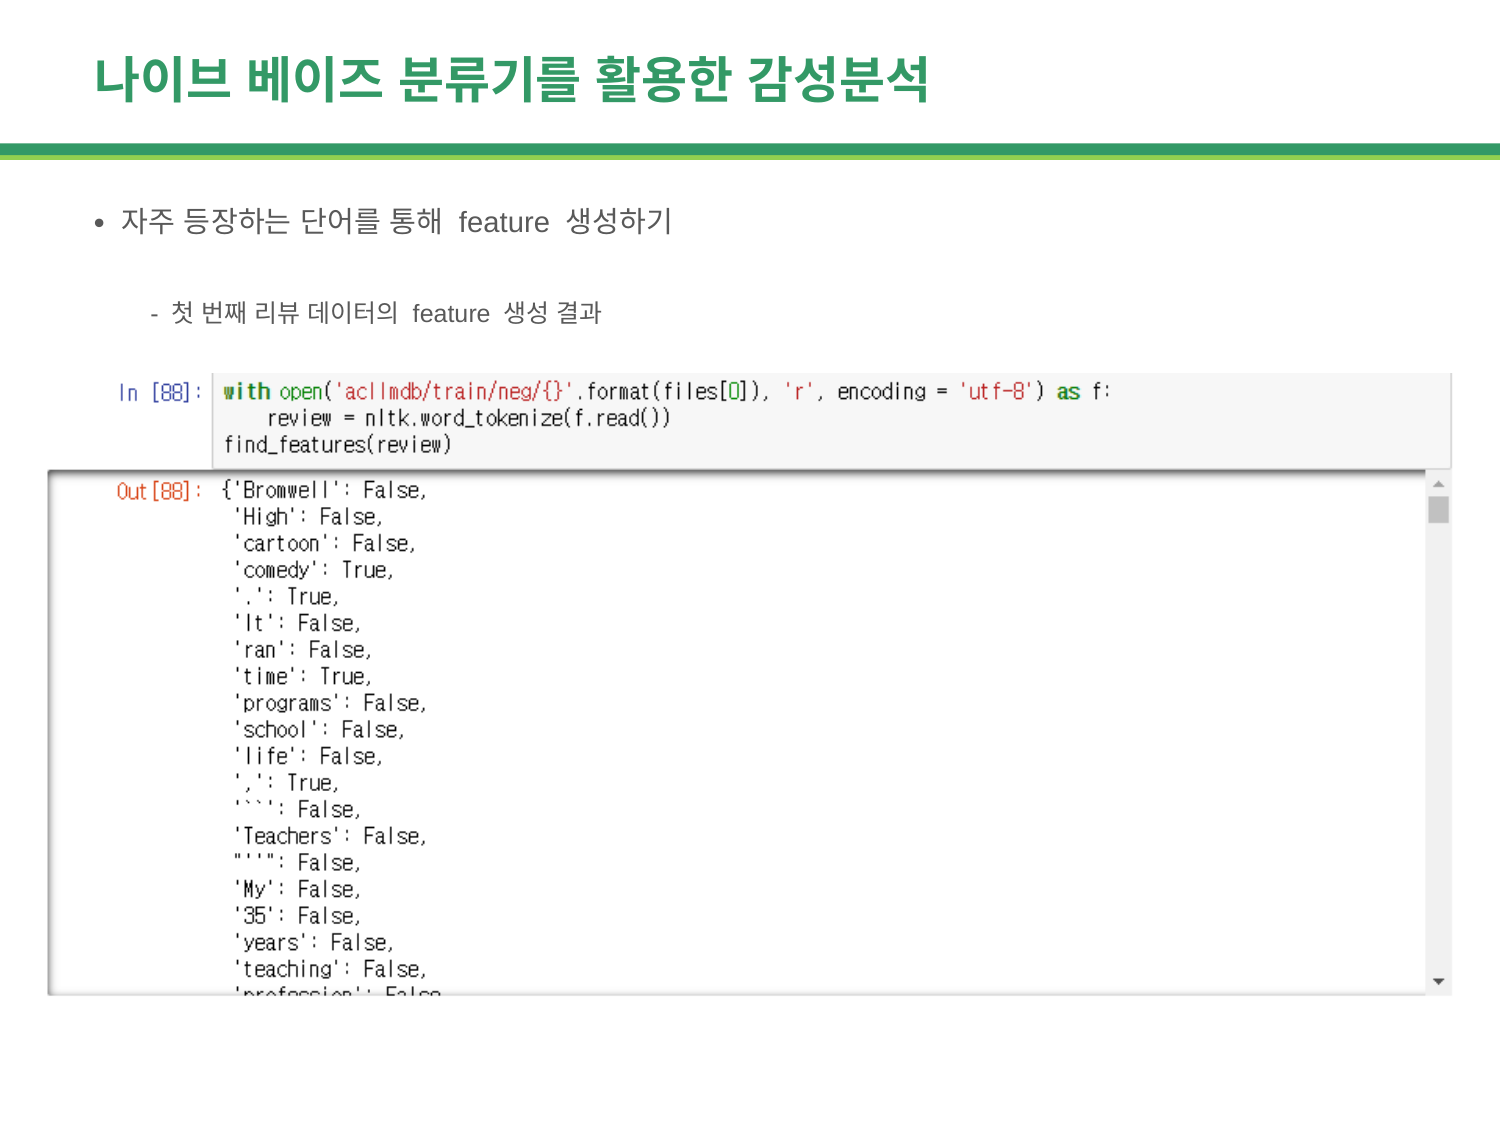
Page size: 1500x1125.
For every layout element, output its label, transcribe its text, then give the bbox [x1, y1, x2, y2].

text_box [0, 157, 1500, 162]
text_box [0, 141, 1500, 157]
text_box ∙ 자주 등장하는 단어를 통해 feature 생성하기 [75, 196, 1412, 246]
picture [40, 373, 1471, 1007]
text_box - 첫 번째 리뷰 데이터의 feature 생성 결과 [135, 290, 1472, 336]
text_box 나이브 베이즈 분류기를 활용한 감성분석 [79, 41, 948, 116]
